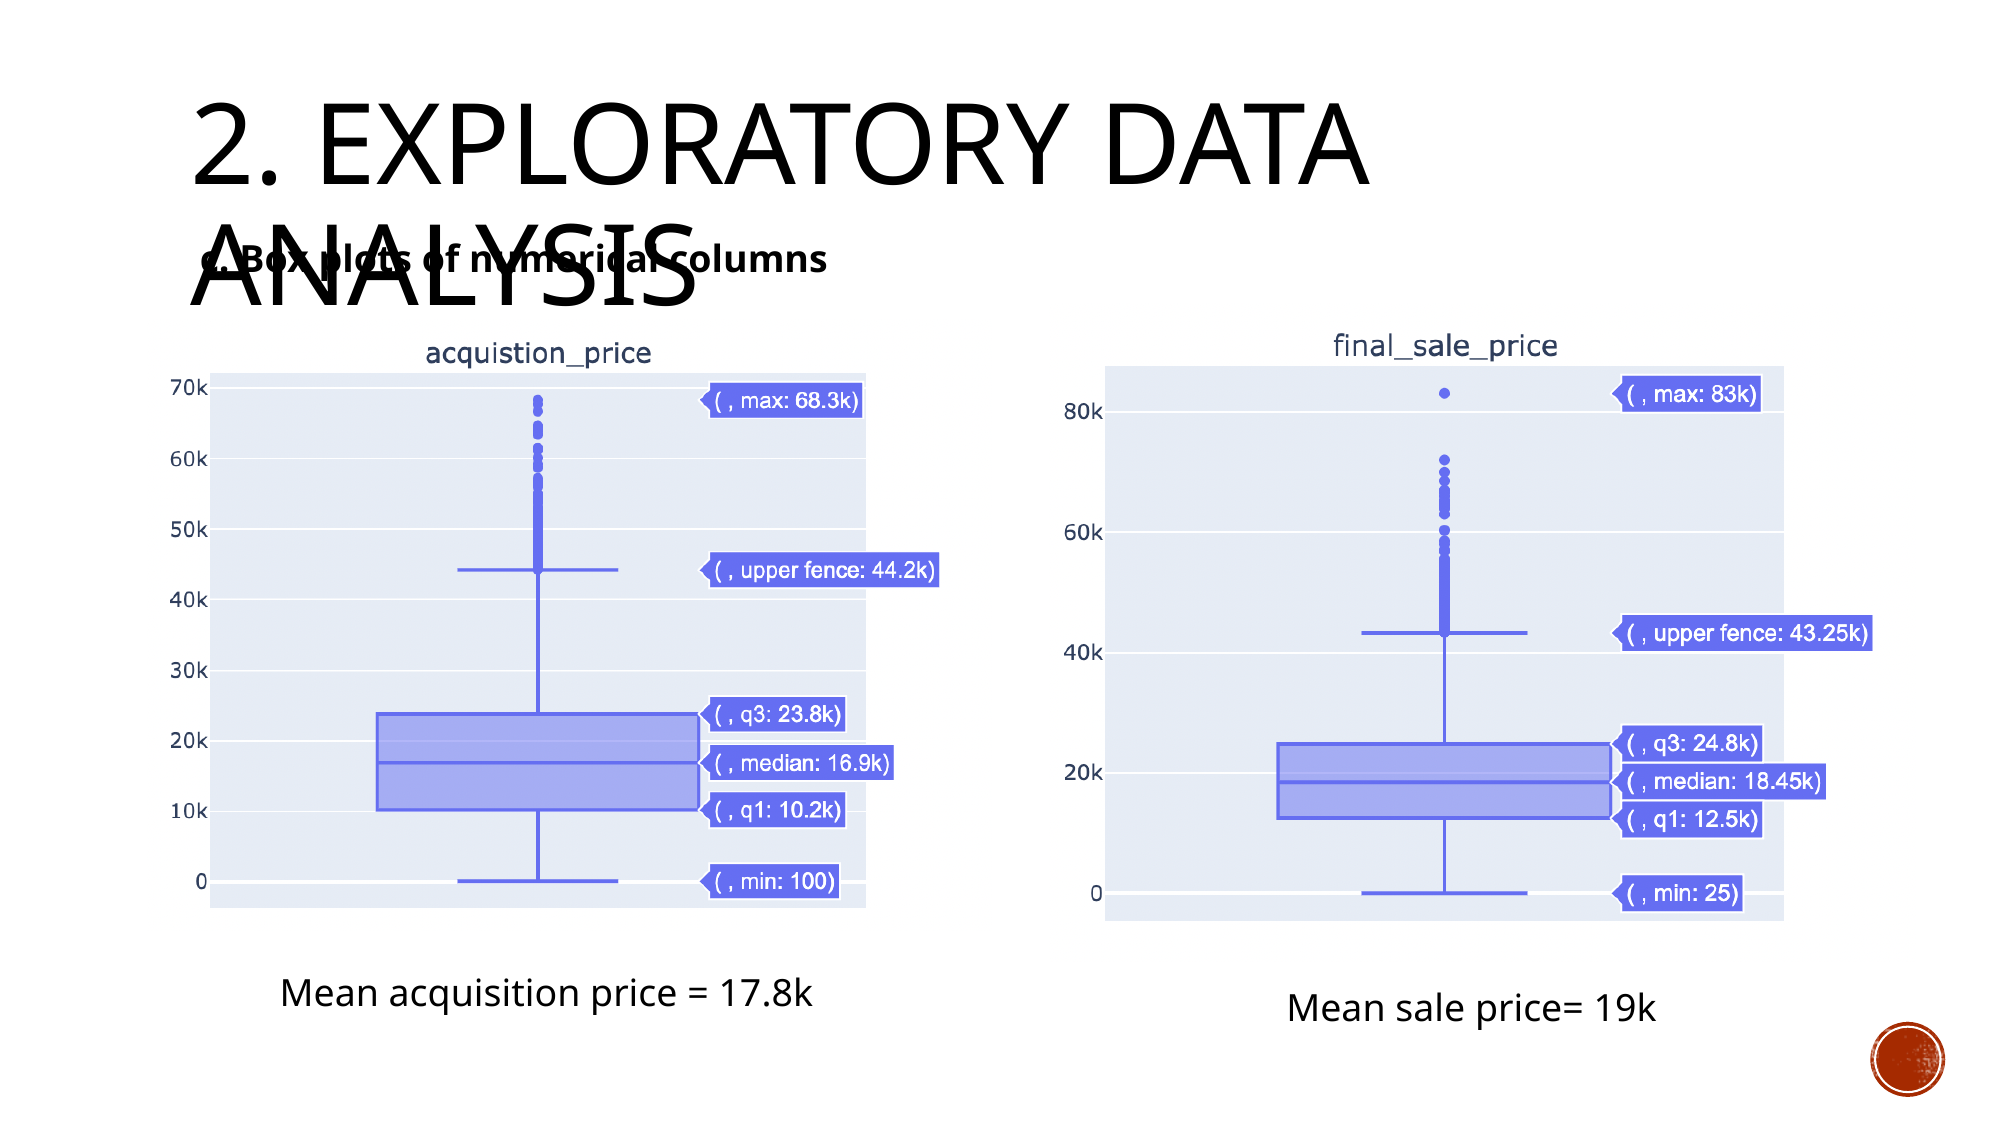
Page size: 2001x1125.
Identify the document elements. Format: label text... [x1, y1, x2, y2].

text_box Mean acquisition price = 17.8k [264, 961, 981, 1022]
text_box Mean sale price= 19k [1271, 976, 1722, 1037]
picture [1049, 303, 1916, 962]
picture [147, 319, 992, 931]
text_box 2. EXPLORATORY DATA ANALYSIS [175, 79, 1826, 344]
